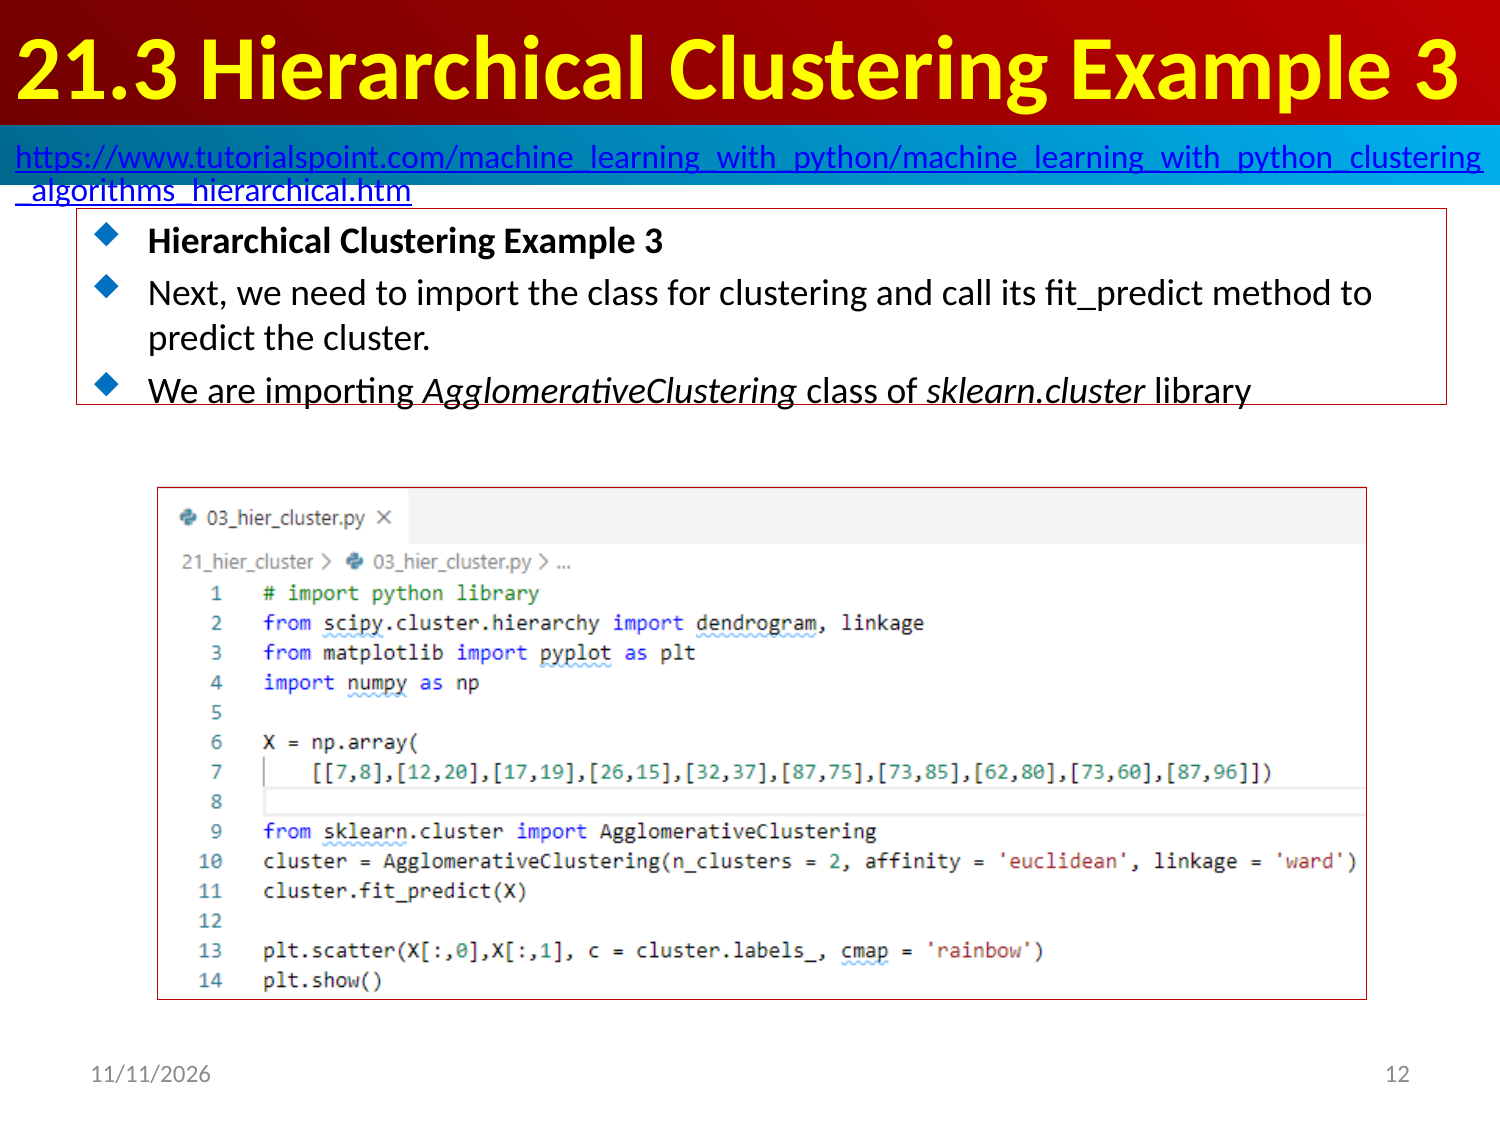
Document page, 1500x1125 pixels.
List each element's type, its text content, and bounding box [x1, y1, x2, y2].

title 21.3 Hierarchical Clustering Example 3 [0, 0, 1500, 125]
subtitle Hierarchical Clustering Example 3 Next, we need to import the class for clustering and call its fit_predict method to predict the cluster. We are importing AgglomerativeClustering class of sklearn.cluster library [76, 208, 1447, 405]
slide_number 12 [1074, 1042, 1425, 1103]
picture [156, 486, 1367, 1000]
text_box https://www.tutorialspoint.com/machine_learning_with_python/machine_learning_with_python_clustering_algorithms_hierarchical.htm [0, 125, 1500, 185]
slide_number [75, 1042, 425, 1103]
